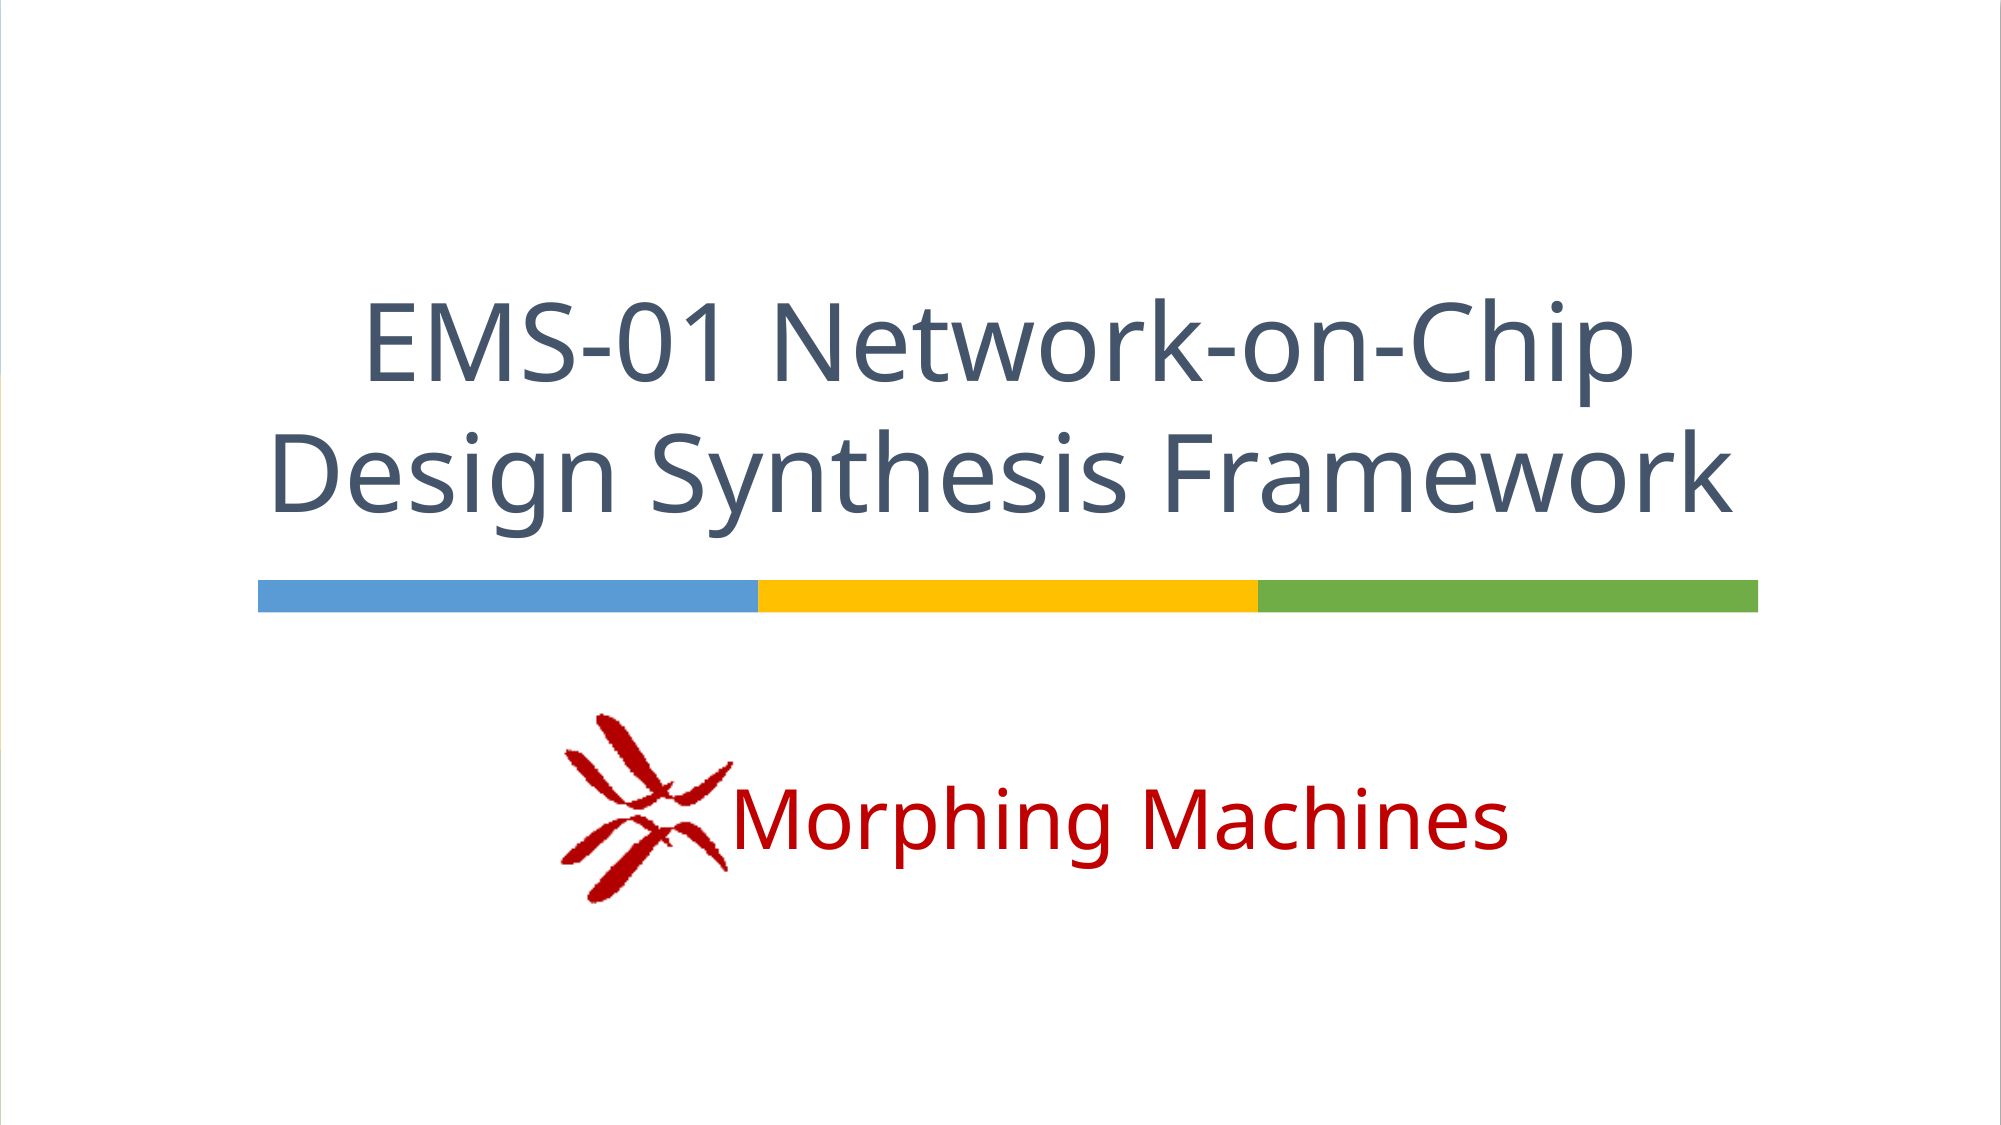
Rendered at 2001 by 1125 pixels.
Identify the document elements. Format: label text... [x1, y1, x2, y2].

title EMS-01 Network-on-Chip Design Synthesis Framework [249, 149, 1750, 542]
picture [500, 683, 799, 944]
subtitle Morphing Machines [249, 665, 1750, 937]
